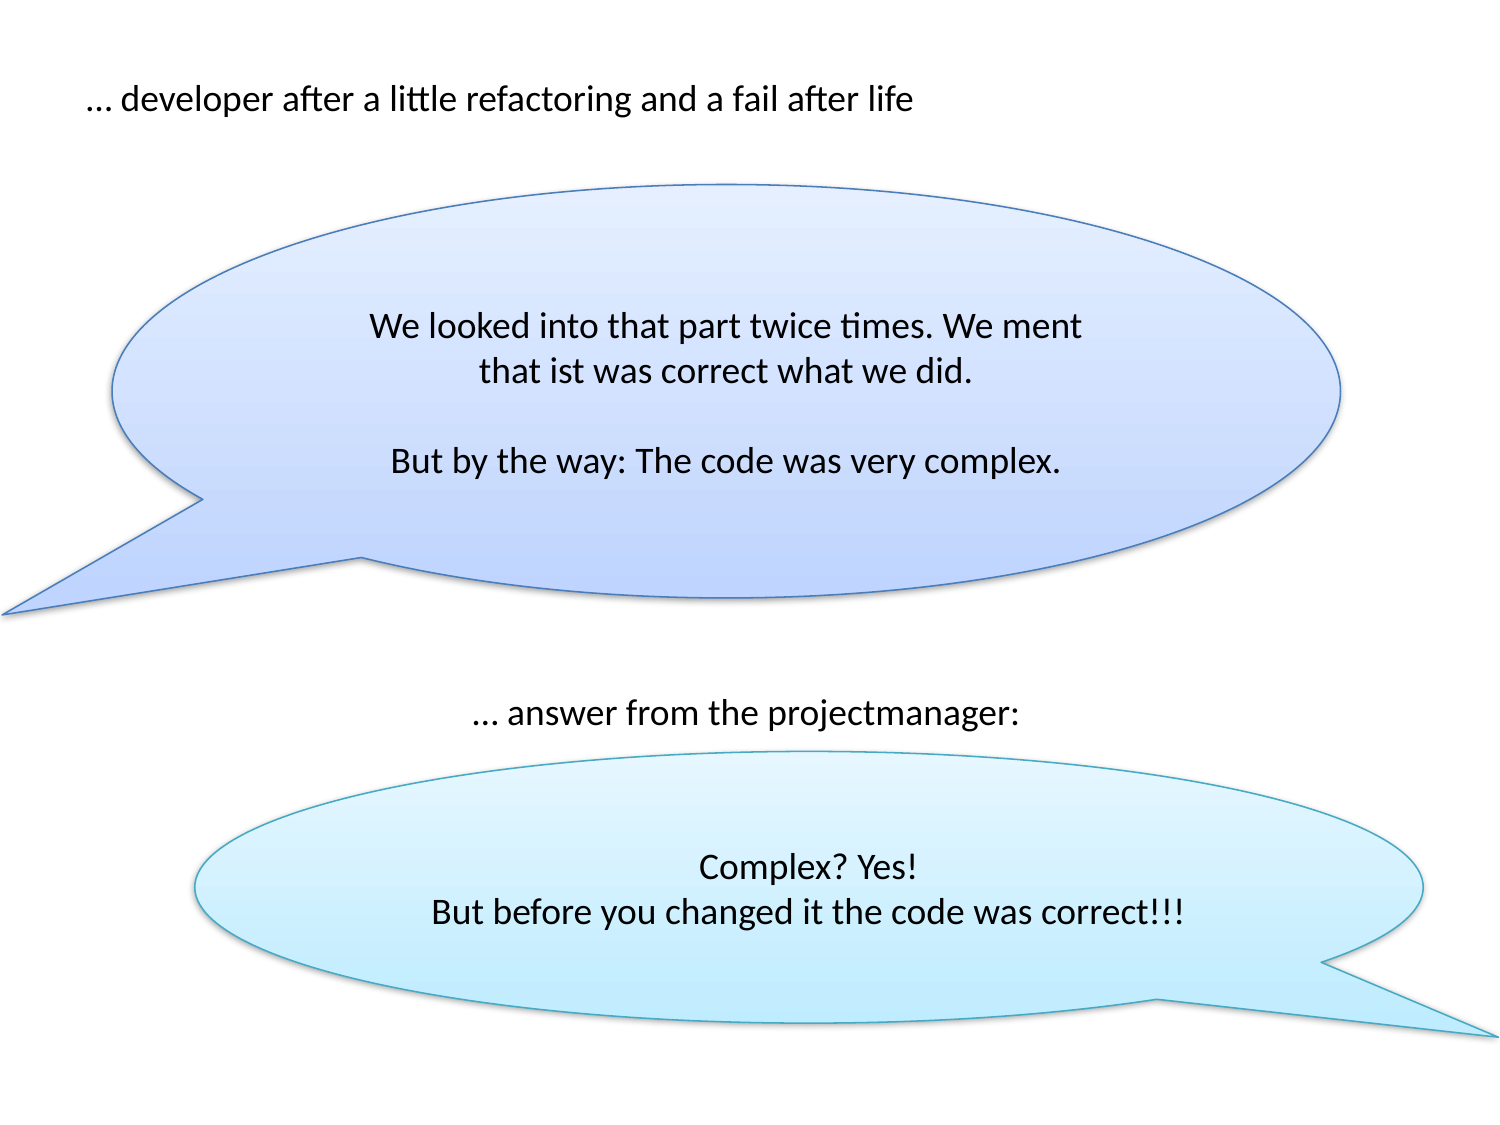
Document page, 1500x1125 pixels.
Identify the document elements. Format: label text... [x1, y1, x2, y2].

text_box We looked into that part twice times. We ment that ist was correct what we did. But by the way: The code was very complex. [1, 183, 1342, 616]
text_box Complex? Yes! But before you changed it the code was correct!!! [193, 750, 1500, 1039]
text_box … developer after a little refactoring and a fail after life [71, 66, 930, 127]
text_box … answer from the projectmanager: [457, 680, 1036, 741]
